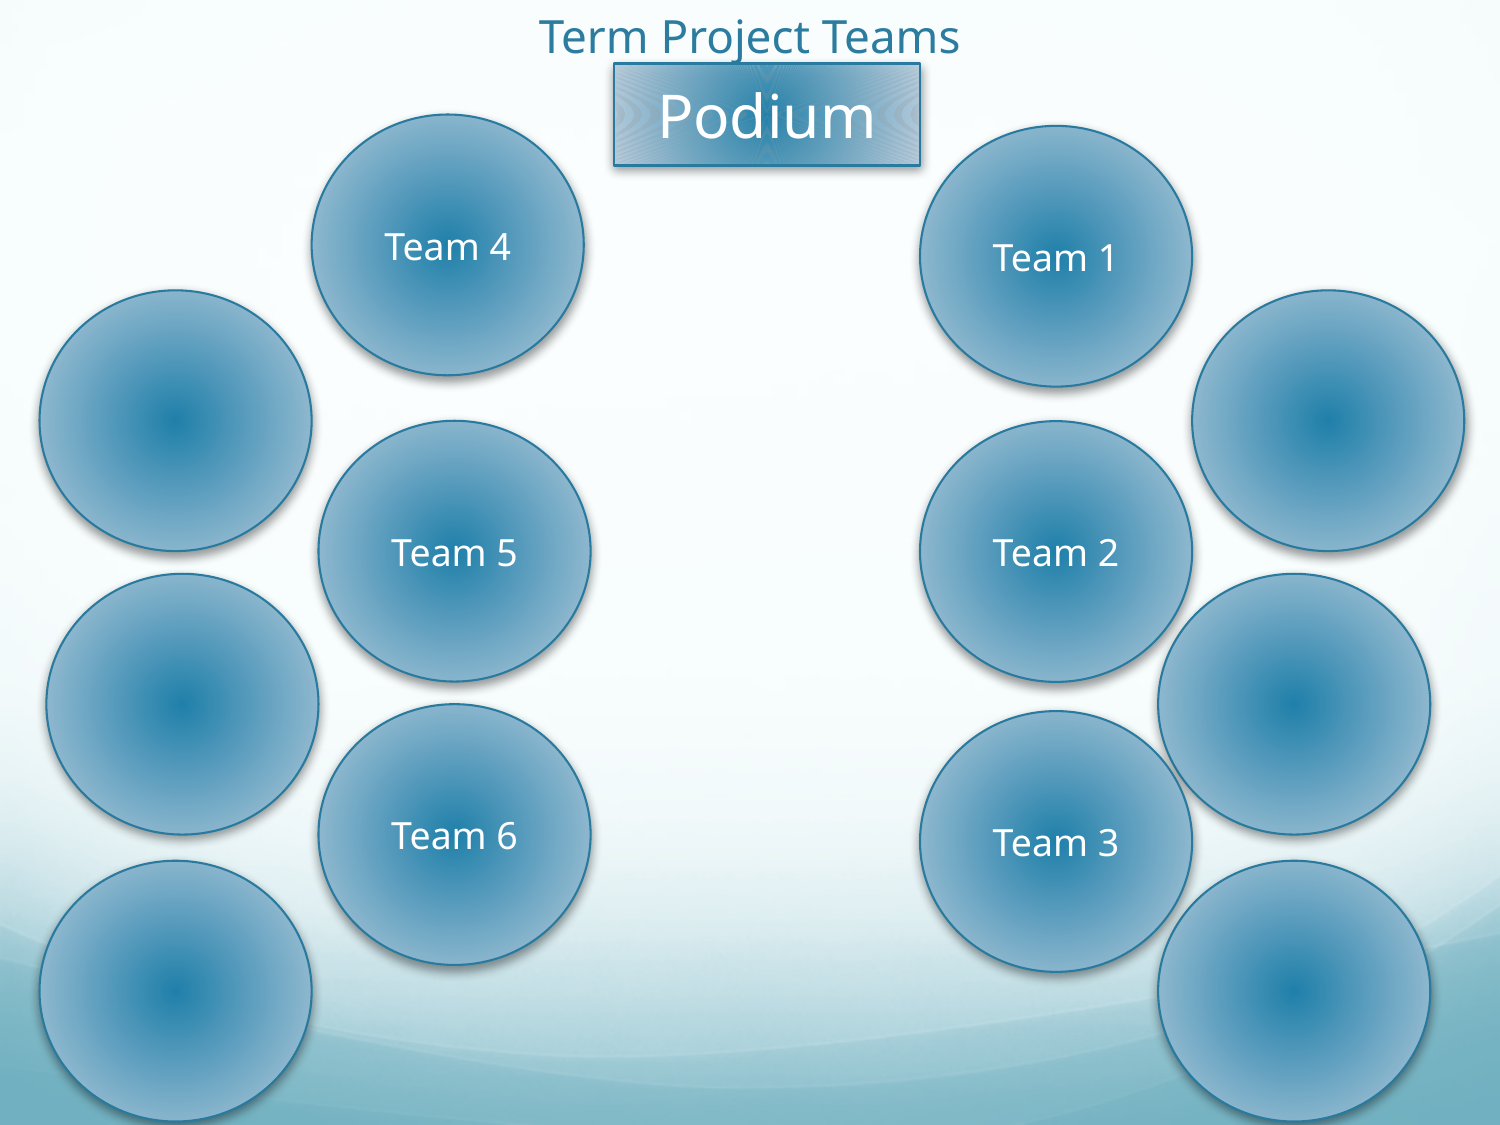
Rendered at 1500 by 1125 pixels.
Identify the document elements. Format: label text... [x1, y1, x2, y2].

text_box [1157, 572, 1432, 836]
text_box [1157, 859, 1432, 1123]
text_box Team 6 [317, 703, 592, 966]
text_box [45, 572, 320, 836]
title Term Project Teams [74, 0, 1426, 71]
text_box Team 2 [918, 420, 1194, 683]
text_box Podium [613, 62, 921, 167]
text_box [38, 859, 313, 1123]
text_box Team 3 [918, 710, 1194, 973]
text_box [1191, 289, 1466, 553]
text_box [38, 289, 313, 553]
text_box Team 4 [310, 113, 585, 377]
text_box Team 1 [918, 124, 1194, 388]
text_box Team 5 [317, 419, 592, 683]
